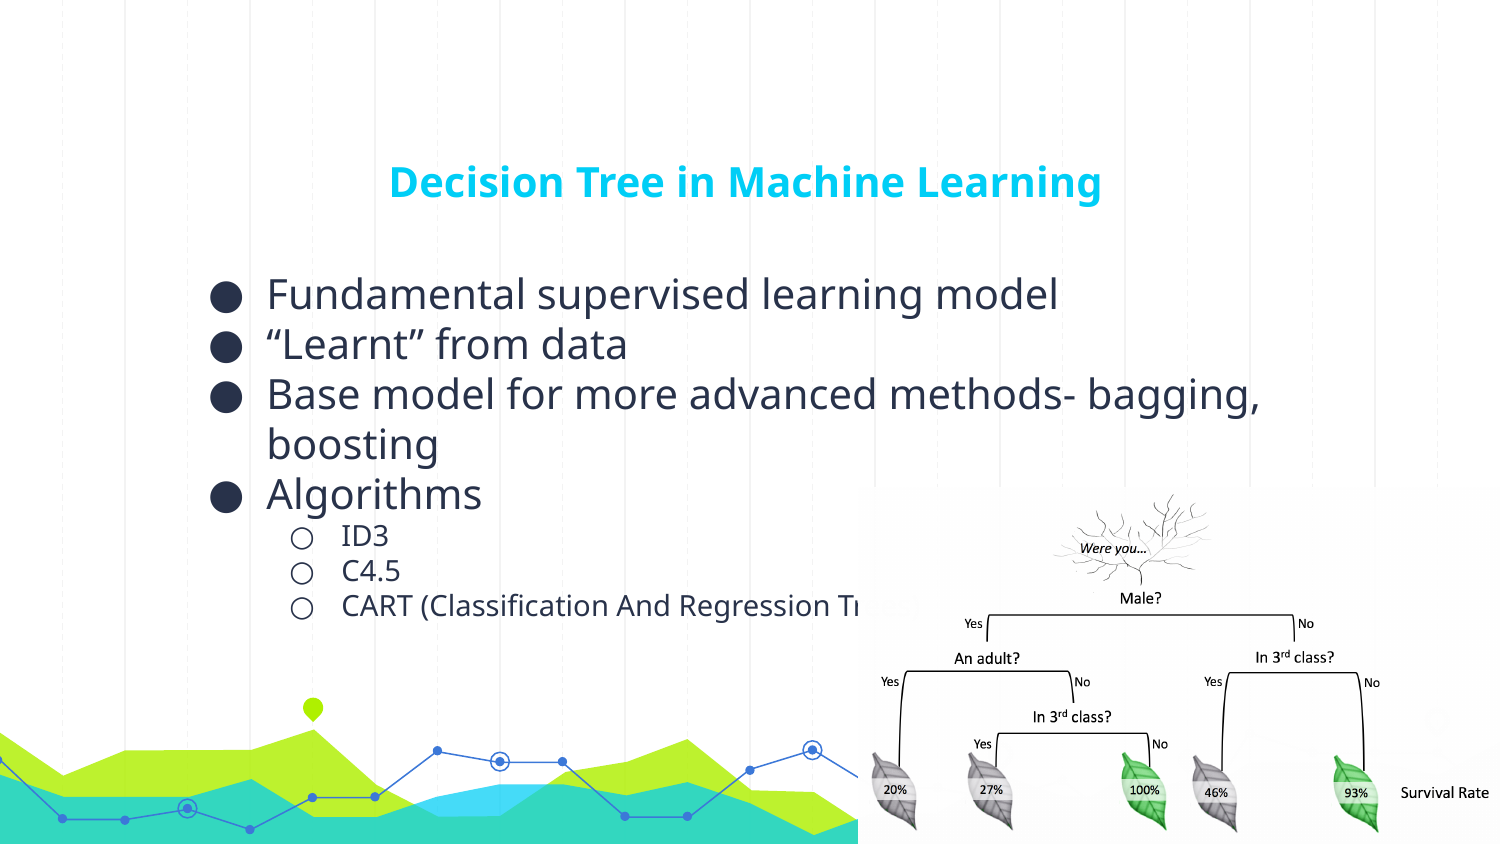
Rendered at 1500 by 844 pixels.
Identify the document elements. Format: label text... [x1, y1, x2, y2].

title Decision Tree in Machine Learning [171, 103, 1320, 222]
picture [858, 486, 1500, 844]
list Fundamental supervised learning model “Learnt” from data Base model for more advanced methods- bagging, boosting Algorithms ID3 C4.5 CART (Classification And Regression Trees) [176, 252, 1325, 698]
